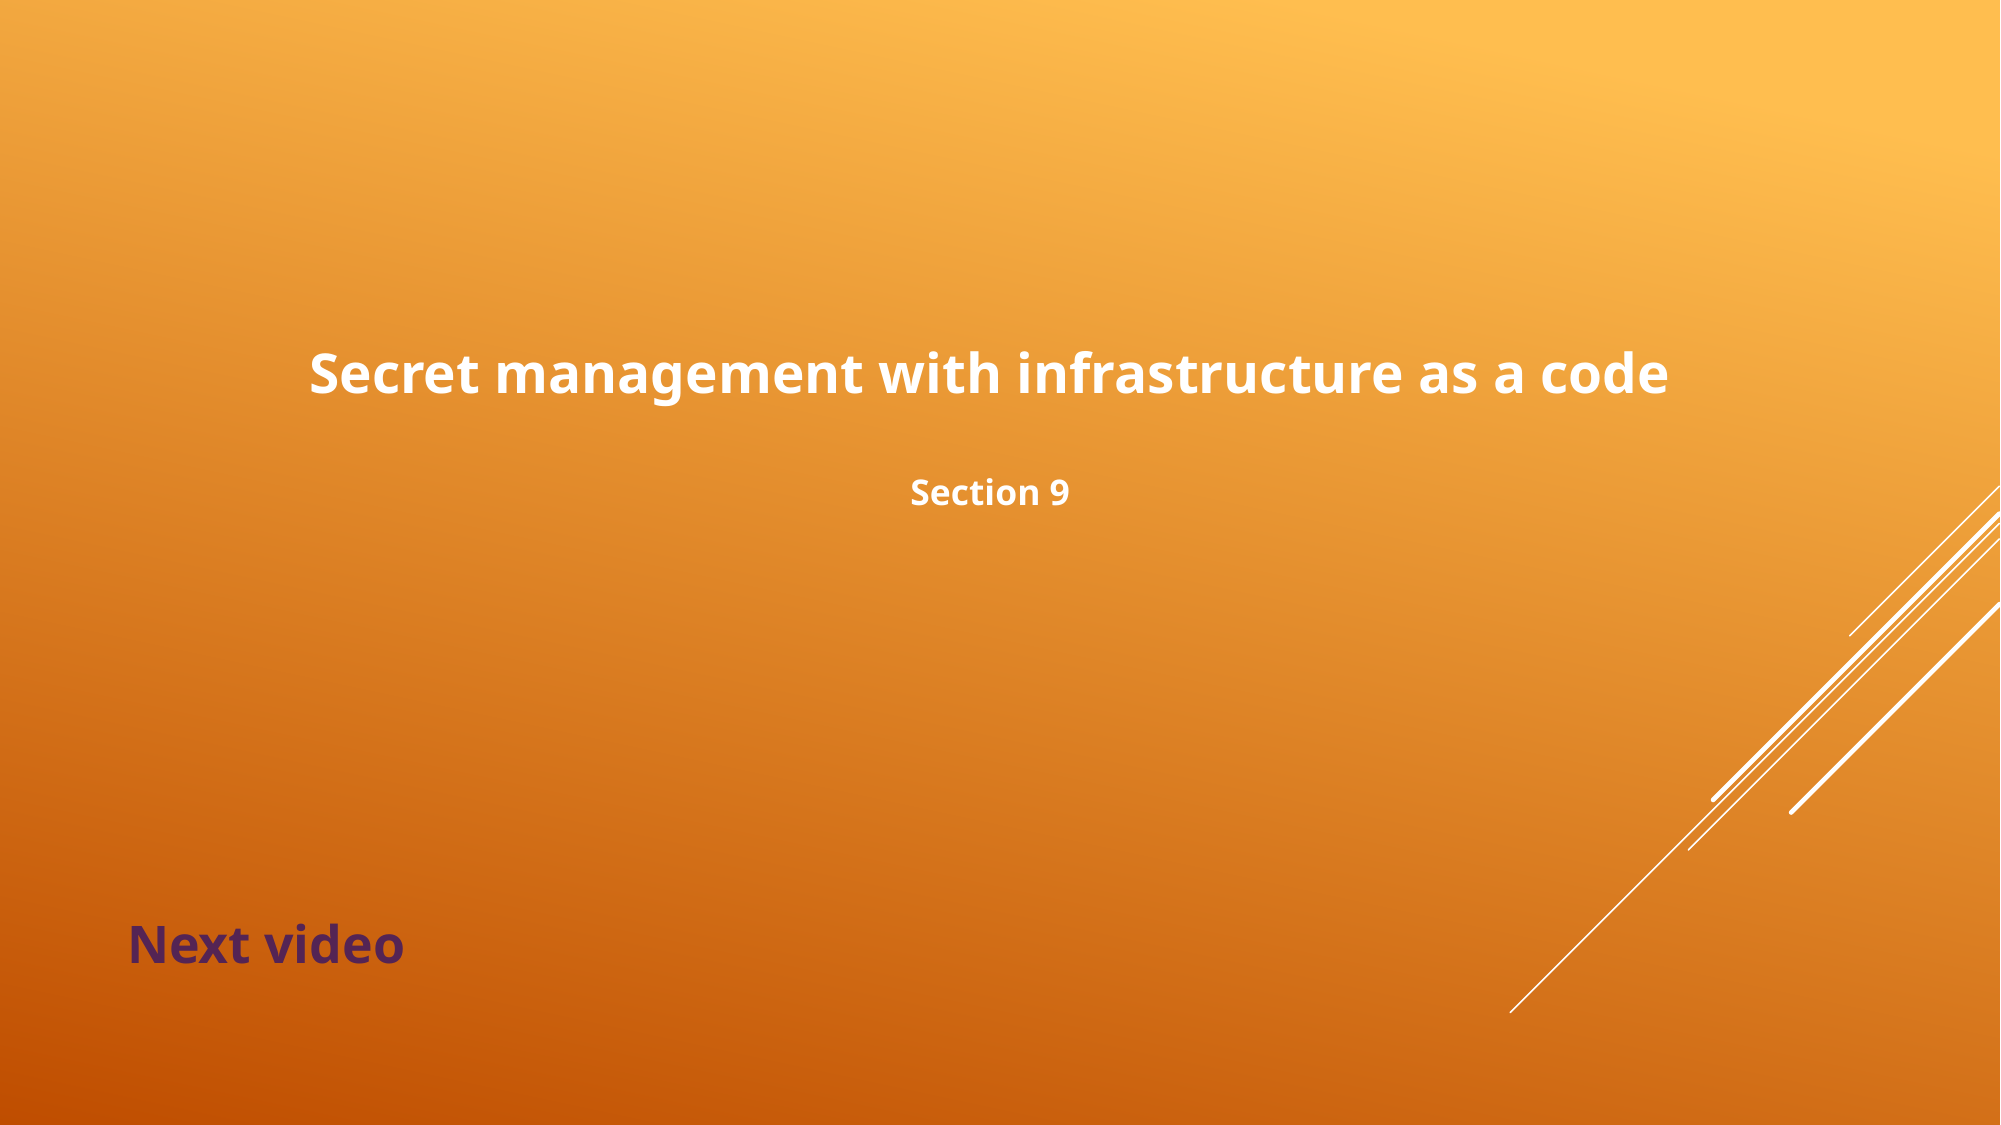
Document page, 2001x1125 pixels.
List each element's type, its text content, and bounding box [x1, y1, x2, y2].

title Secret management with infrastructure as a code Section 9 [112, 329, 1869, 521]
list Next video [112, 737, 1513, 984]
